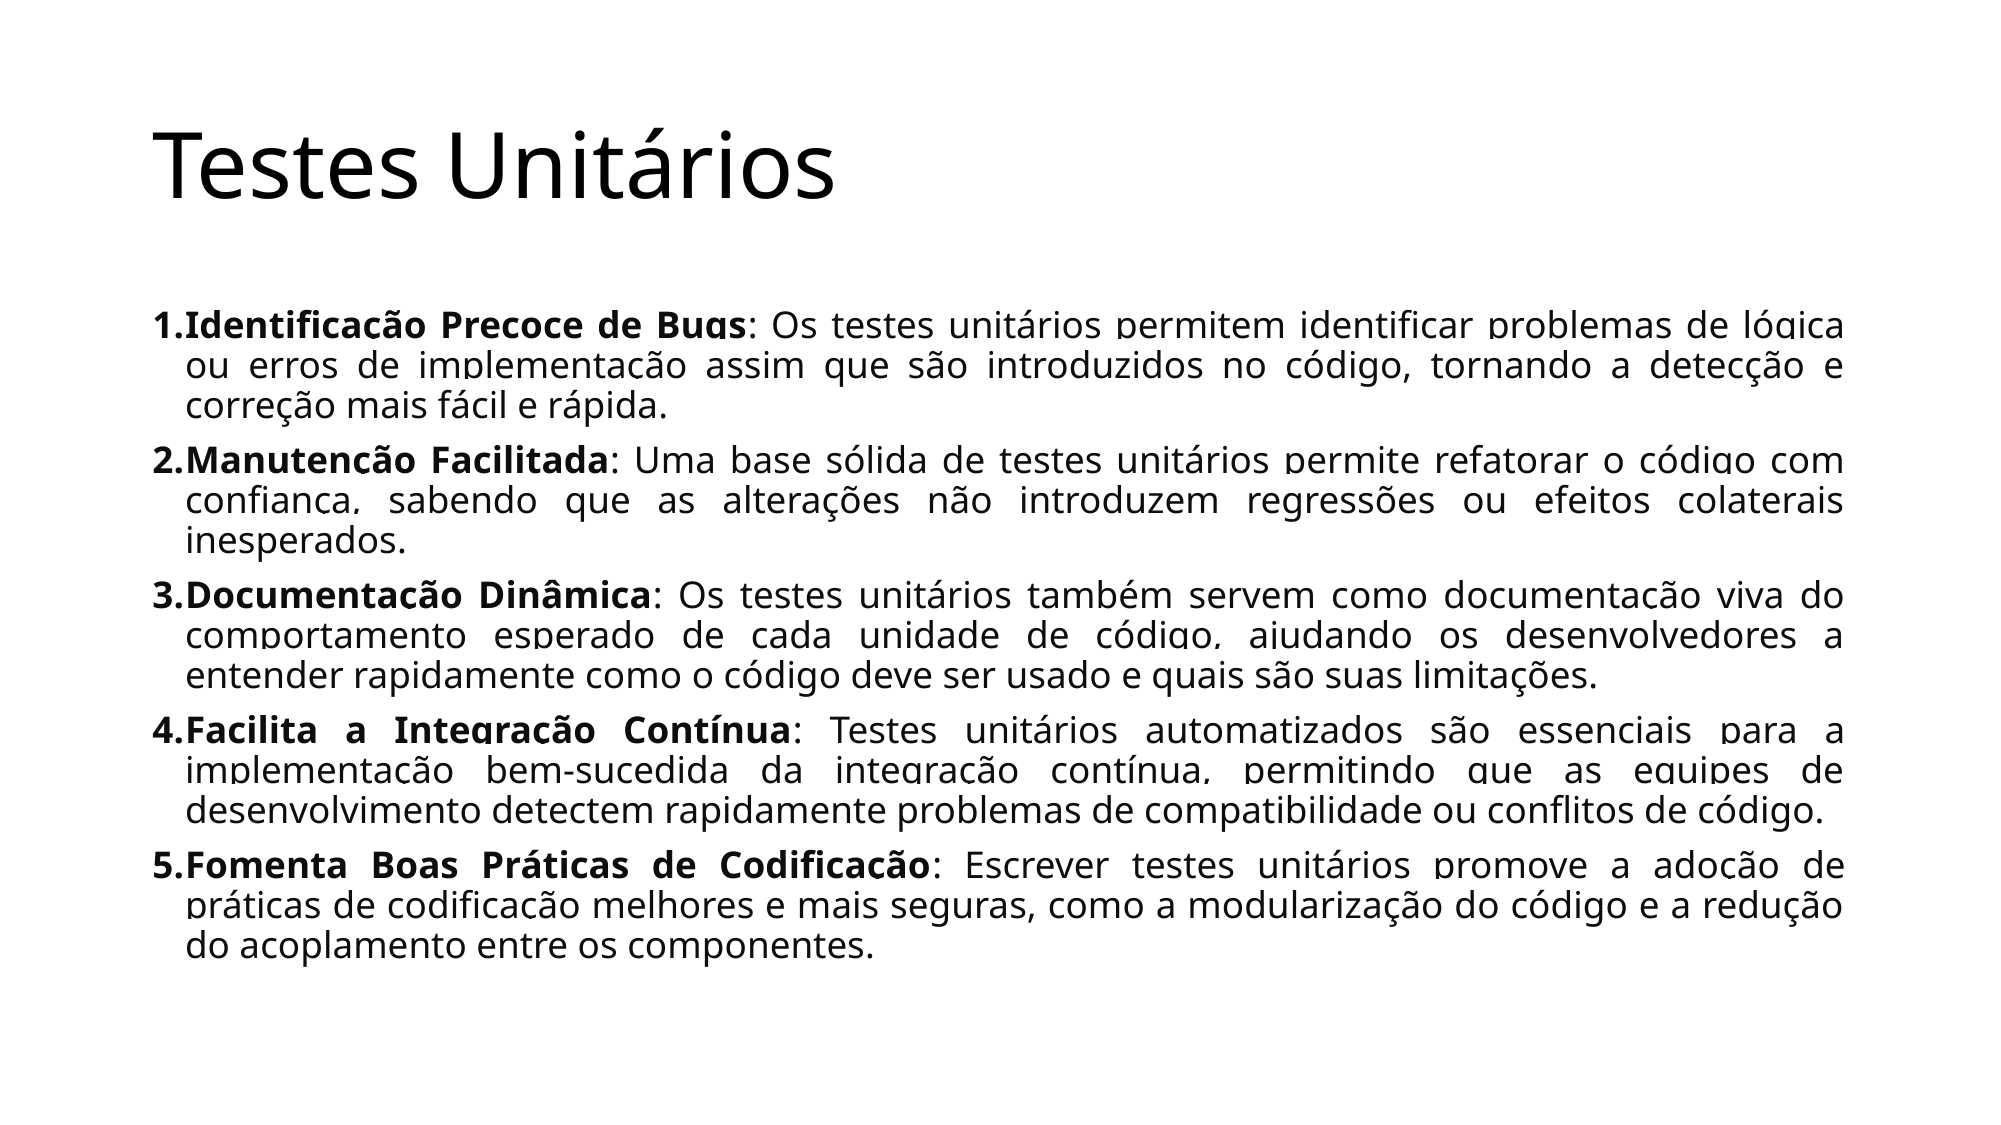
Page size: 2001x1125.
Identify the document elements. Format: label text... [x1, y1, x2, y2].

list Identificação Precoce de Bugs: Os testes unitários permitem identificar problemas de lógica ou erros de implementação assim que são introduzidos no código, tornando a detecção e correção mais fácil e rápida. Manutenção Facilitada: Uma base sólida de testes unitários permite refatorar o código com confiança, sabendo que as alterações não introduzem regressões ou efeitos colaterais inesperados. Documentação Dinâmica: Os testes unitários também servem como documentação viva do comportamento esperado de cada unidade de código, ajudando os desenvolvedores a entender rapidamente como o código deve ser usado e quais são suas limitações. Facilita a Integração Contínua: Testes unitários automatizados são essenciais para a implementação bem-sucedida da integração contínua, permitindo que as equipes de desenvolvimento detectem rapidamente problemas de compatibilidade ou conflitos de código. Fomenta Boas Práticas de Codificação: Escrever testes unitários promove a adoção de práticas de codificação melhores e mais seguras, como a modularização do código e a redução do acoplamento entre os componentes. [137, 299, 1863, 1014]
title Testes Unitários [137, 59, 1863, 278]
